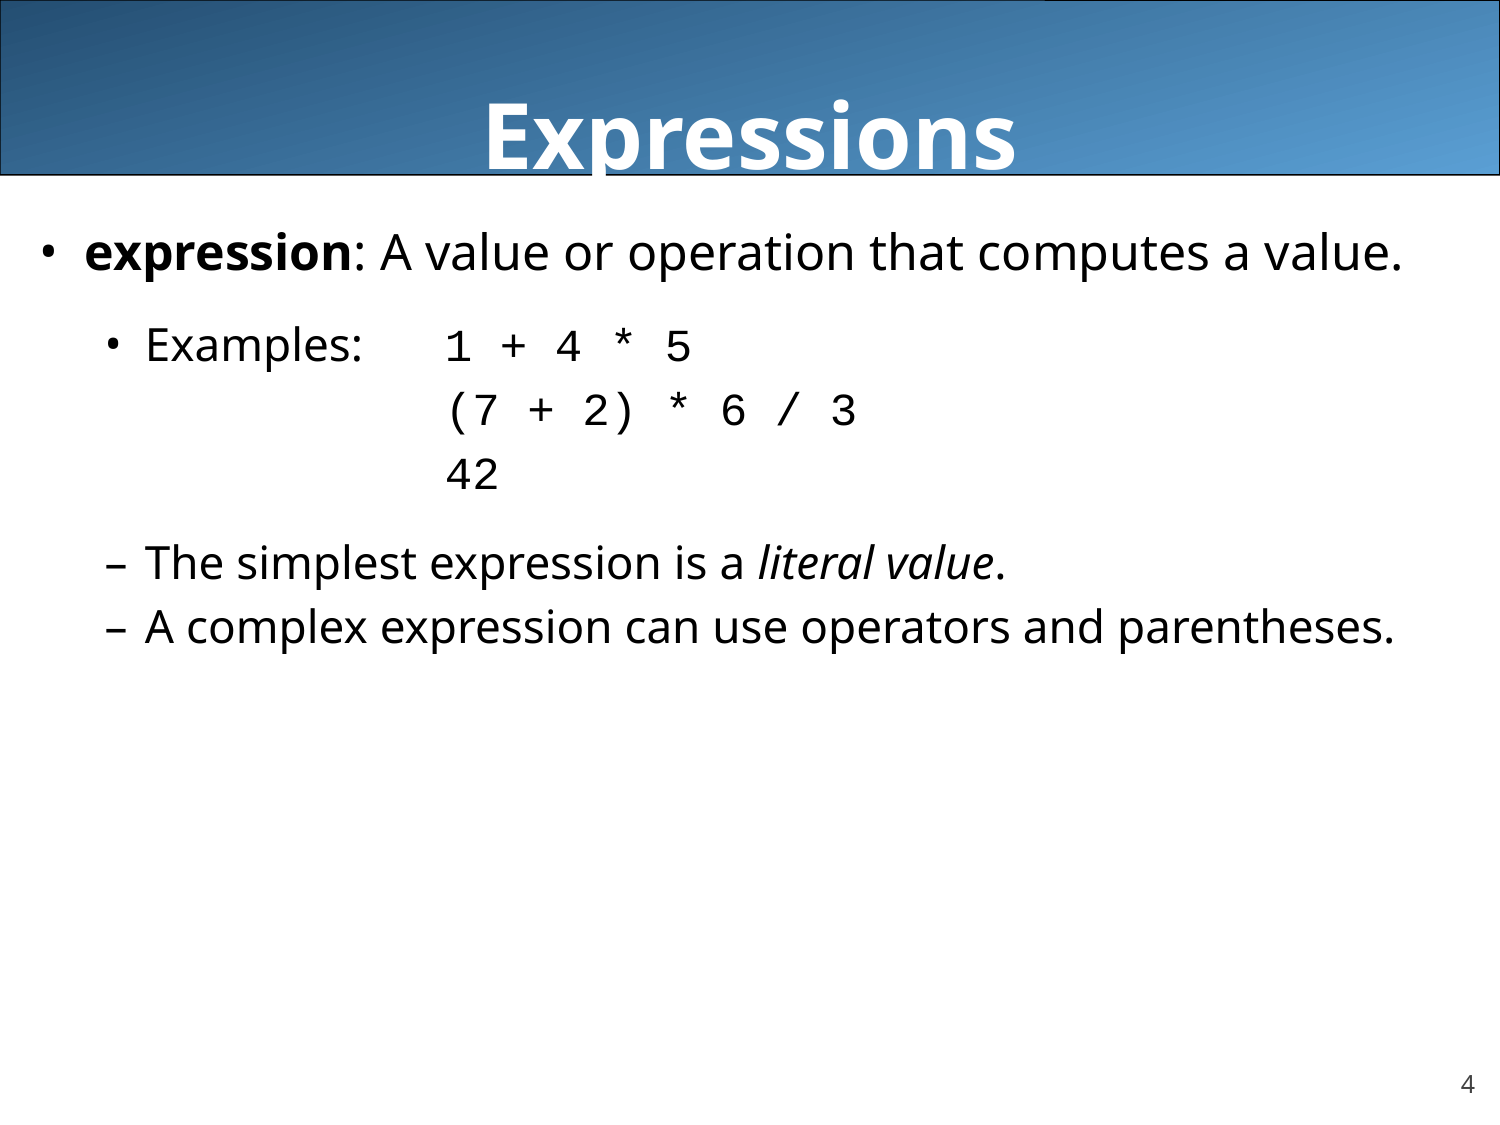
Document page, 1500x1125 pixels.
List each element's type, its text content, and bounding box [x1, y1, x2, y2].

title Expressions [75, 0, 1425, 188]
list expression: A value or operation that computes a value. Examples: 1 + 4 * 5 (7 + 2) * 6 / 3 42 The simplest expression is a literal value. A complex expression can use operators and parentheses. [24, 212, 1500, 1063]
